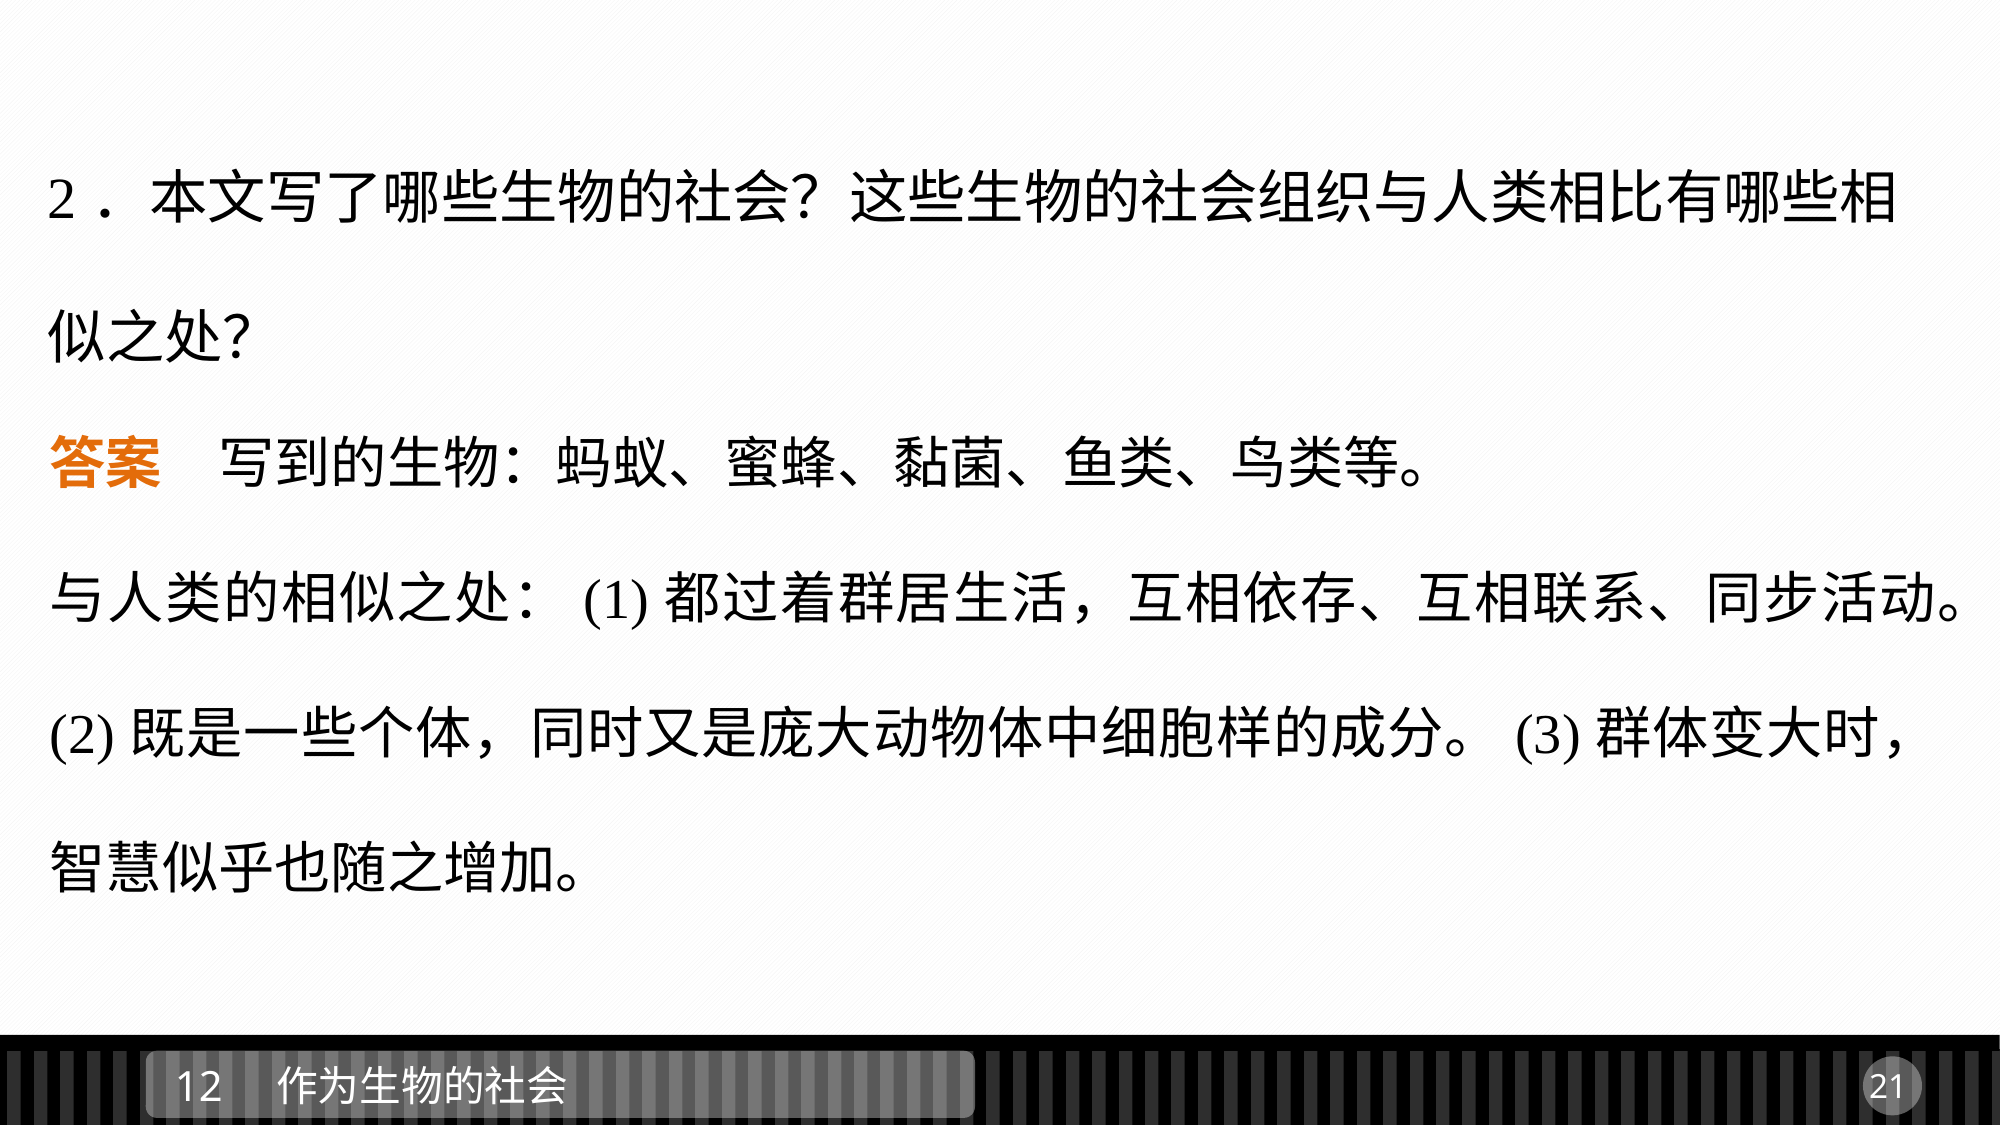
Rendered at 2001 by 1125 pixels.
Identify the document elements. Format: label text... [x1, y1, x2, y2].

text_box 2．本文写了哪些生物的社会？这些生物的社会组织与人类相比有哪些相似之处？ [33, 82, 1913, 378]
text_box 答案 写到的生物：蚂蚁、蜜蜂、黏菌、鱼类、鸟类等。 与人类的相似之处：(1)都过着群居生活，互相依存、互相联系、同步活动。(2)既是一些个体，同时又是庞大动物体中细胞样的成分。(3)群体变大时，智慧似乎也随之增加。 [34, 352, 1952, 908]
